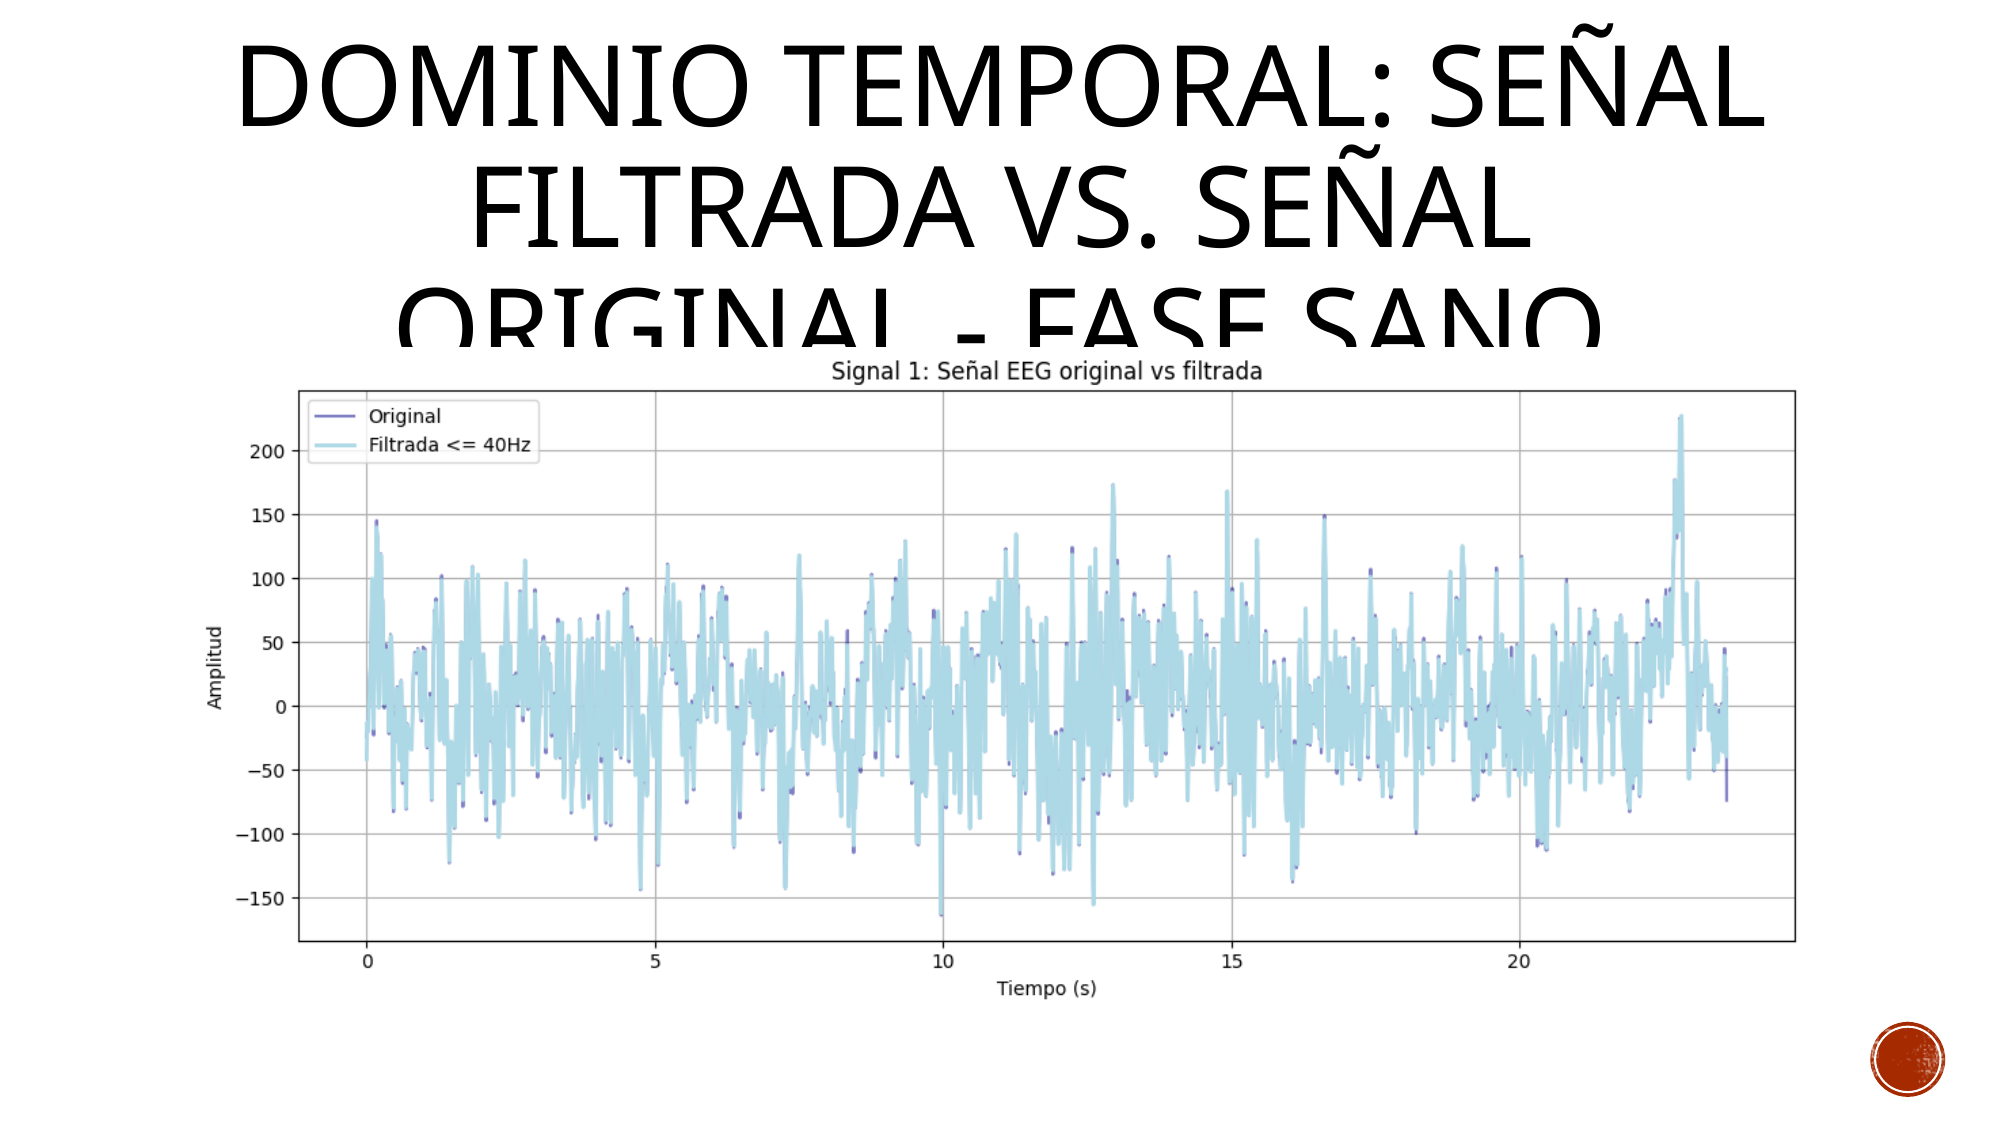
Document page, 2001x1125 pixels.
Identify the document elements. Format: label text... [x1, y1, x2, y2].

title Dominio temporal: señal filtrada vs. Señal original - fase sano [175, 79, 1826, 344]
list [195, 354, 1806, 1011]
